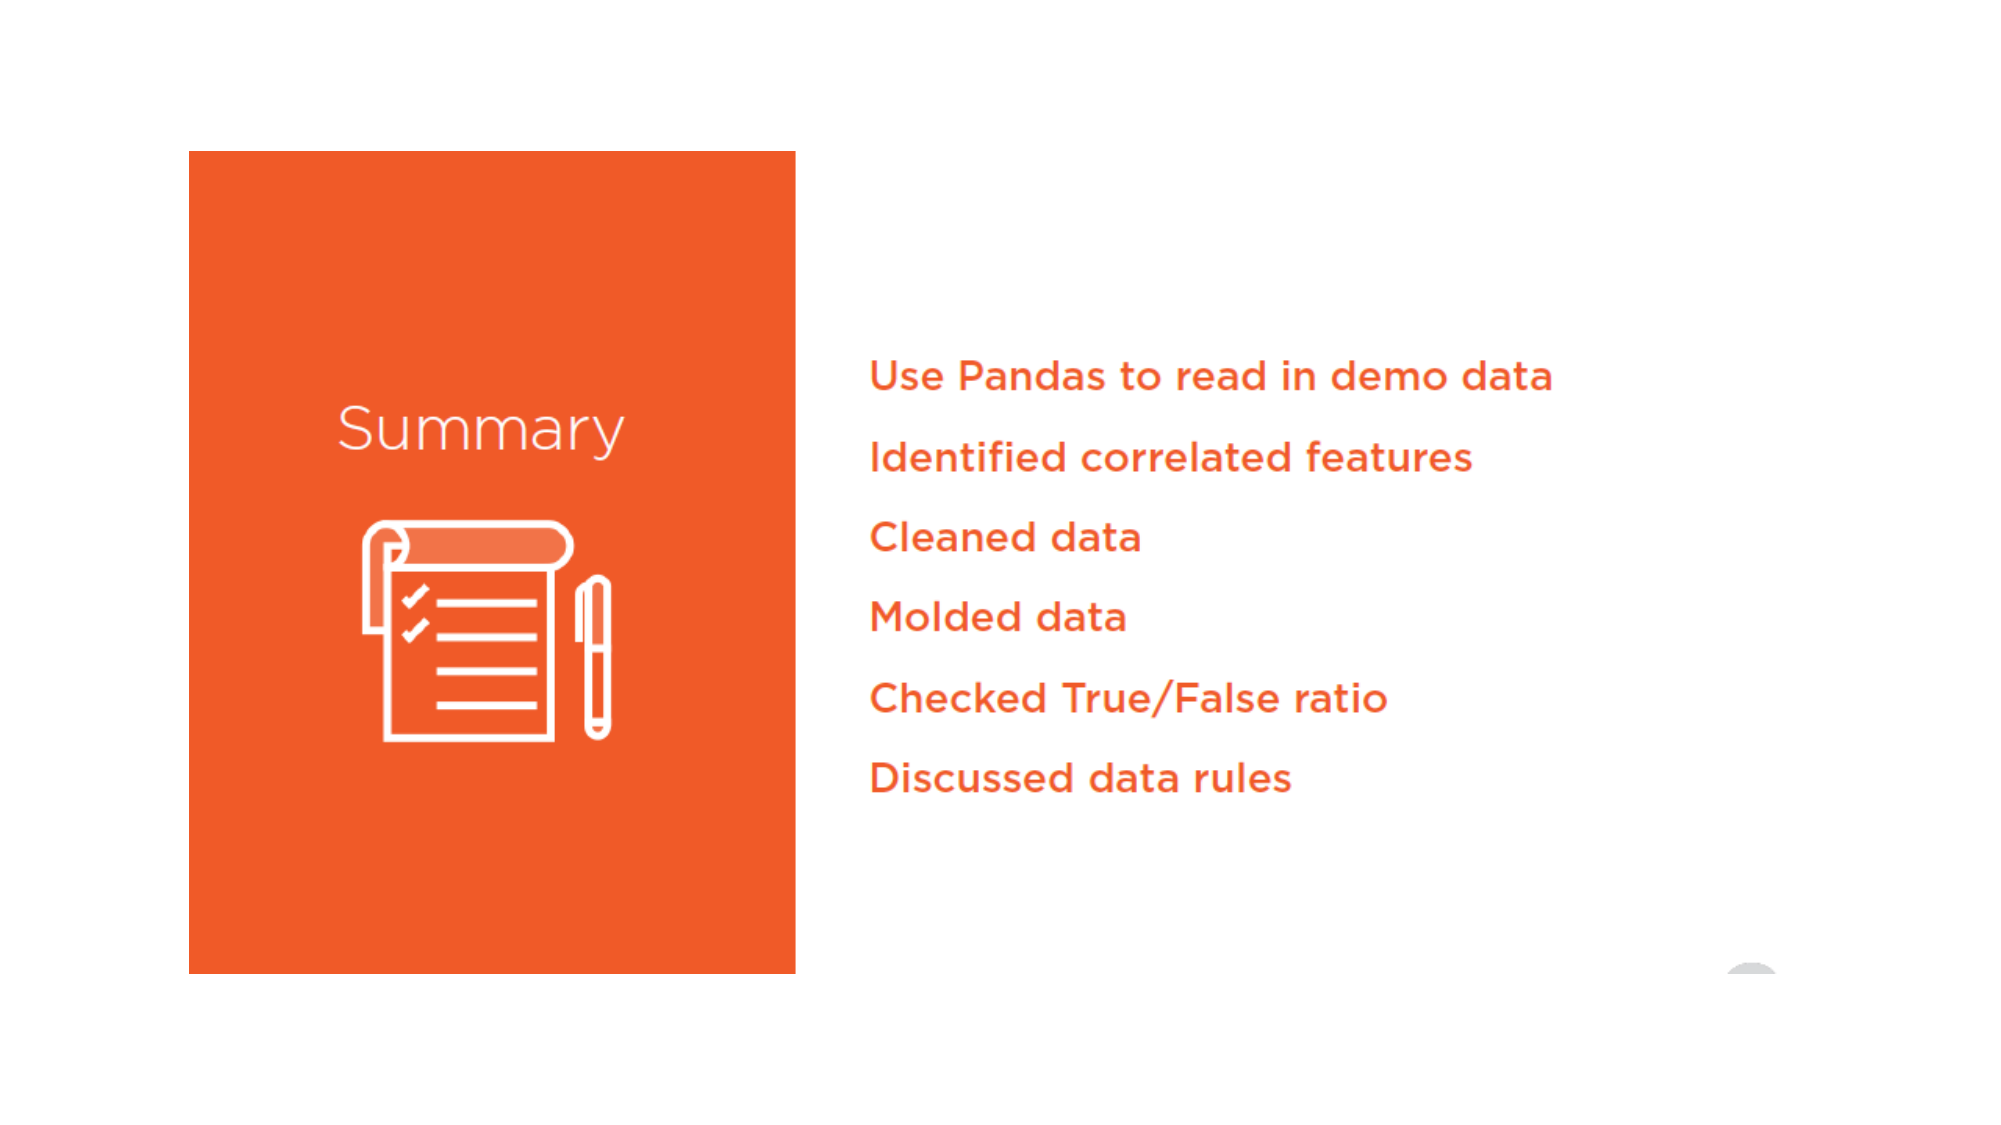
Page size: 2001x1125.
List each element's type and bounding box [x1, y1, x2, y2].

picture [189, 151, 1811, 974]
